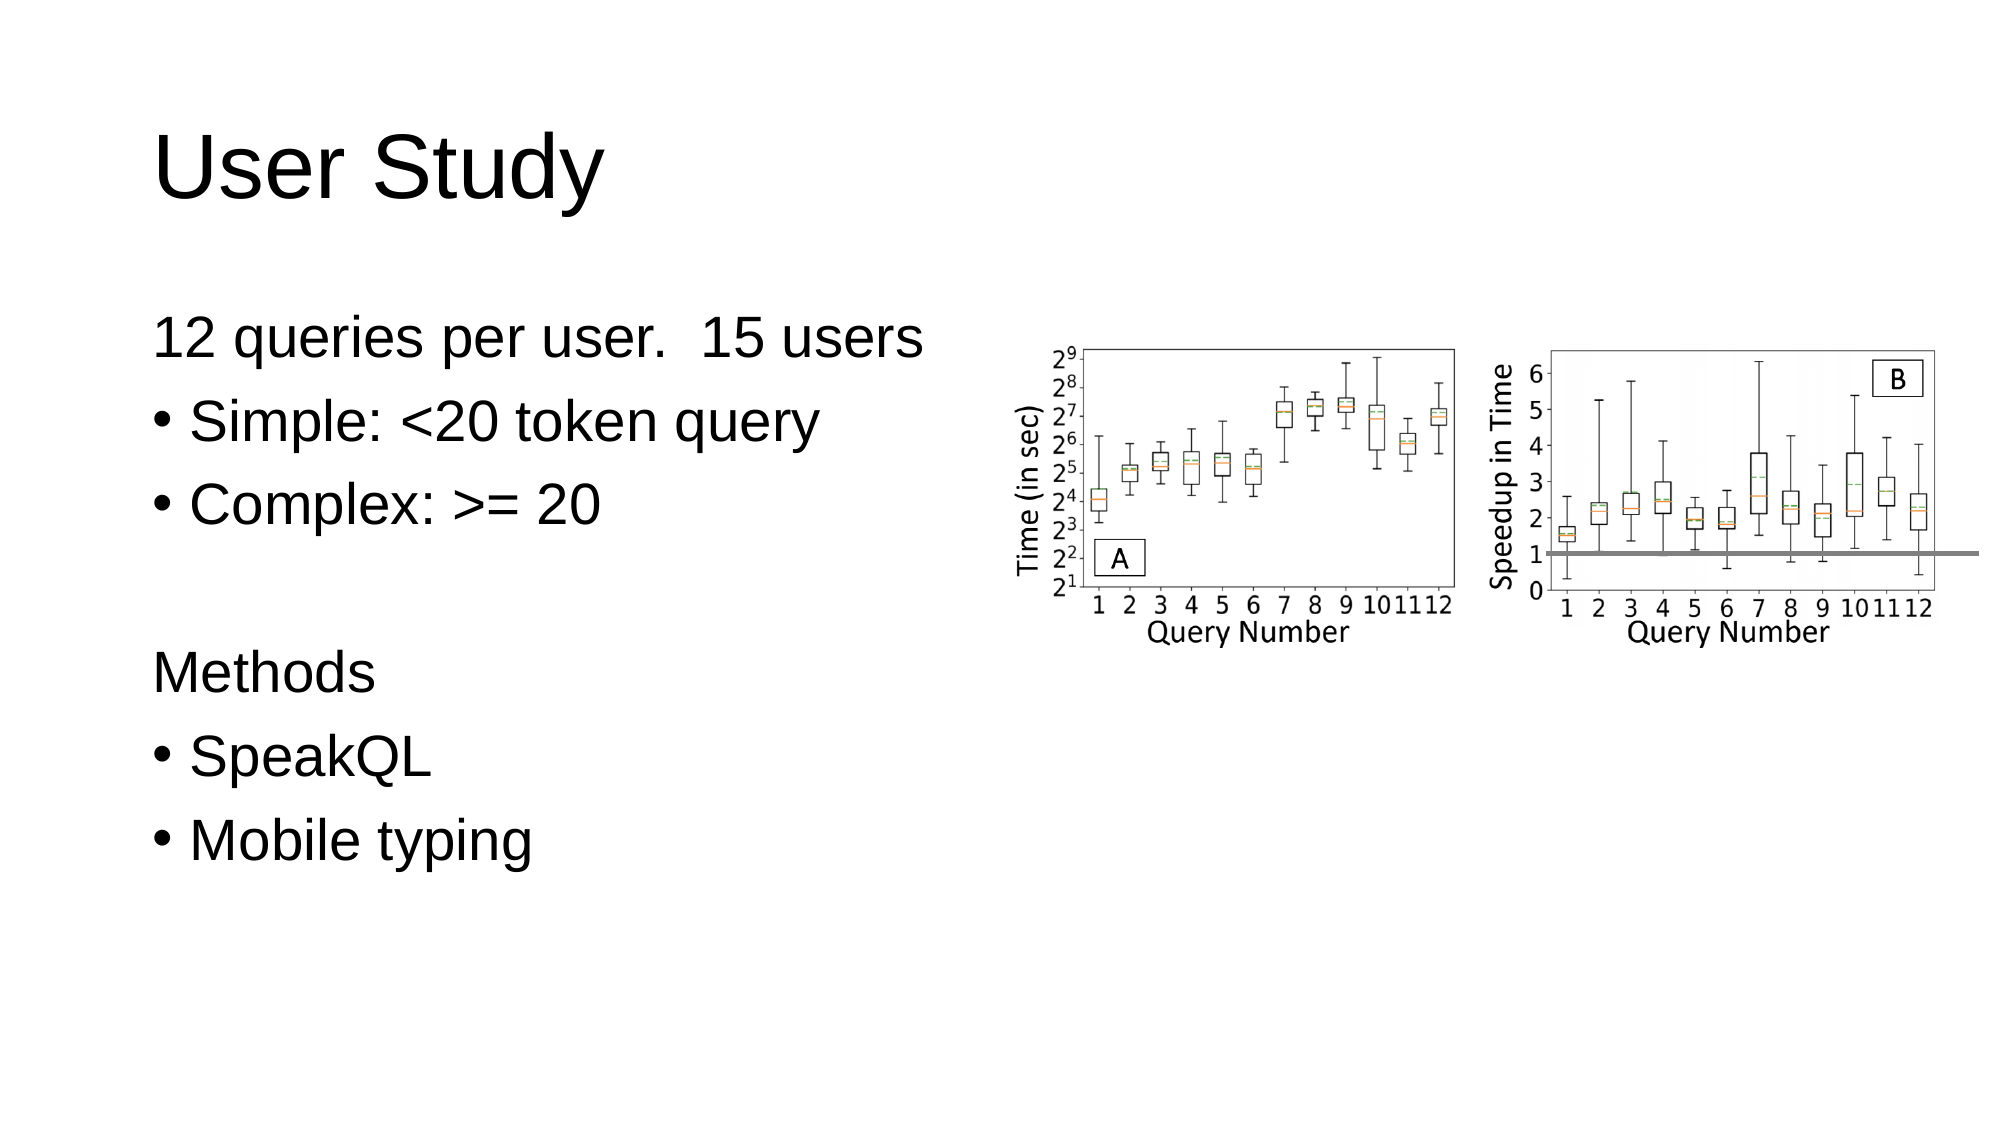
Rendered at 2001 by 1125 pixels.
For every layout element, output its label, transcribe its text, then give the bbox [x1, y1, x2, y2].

list 12 queries per user. 15 users Simple: <20 token query Complex: >= 20 Methods SpeakQL Mobile typing [137, 299, 1863, 1014]
picture [999, 332, 1953, 657]
title User Study [137, 59, 1863, 278]
